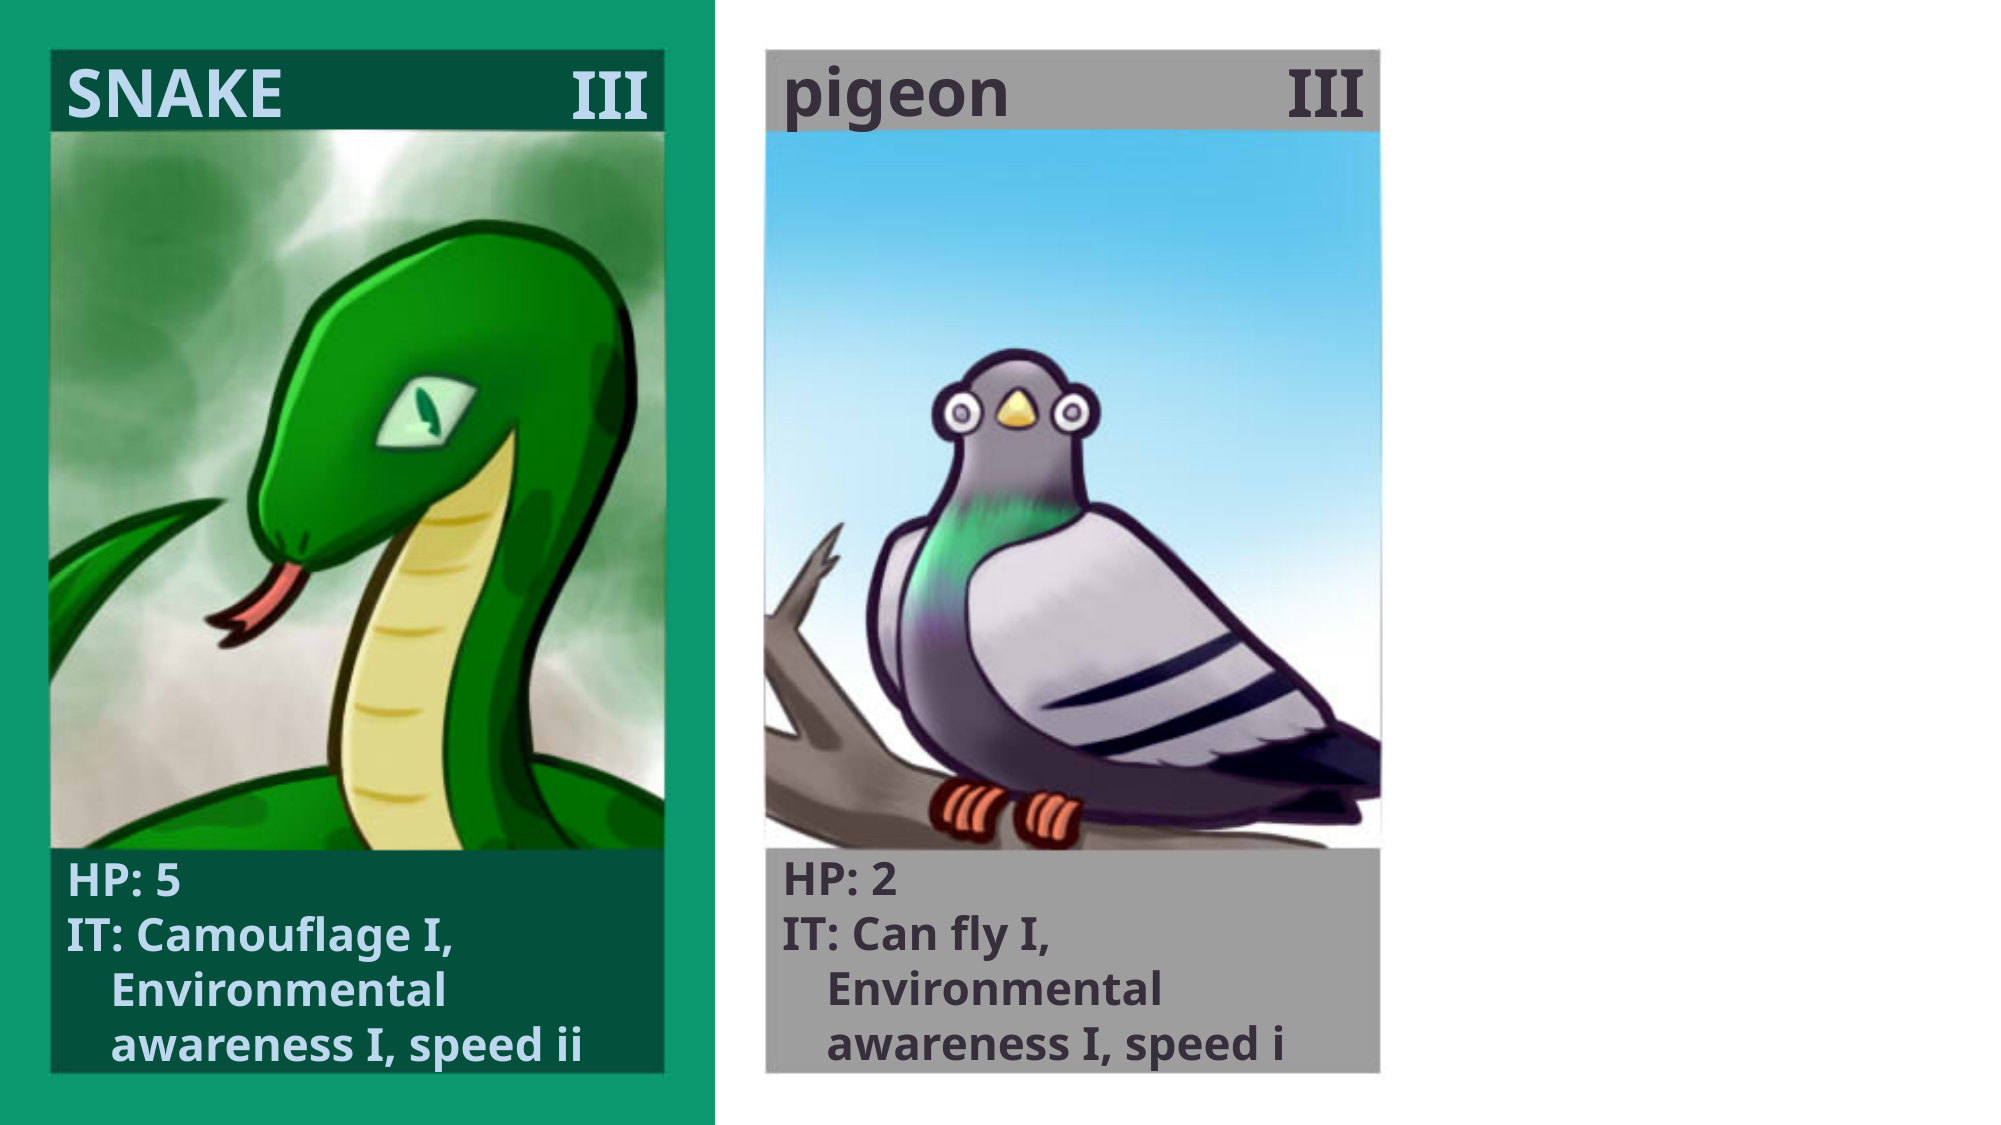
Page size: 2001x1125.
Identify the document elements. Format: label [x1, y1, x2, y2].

picture [0, 0, 1432, 1125]
